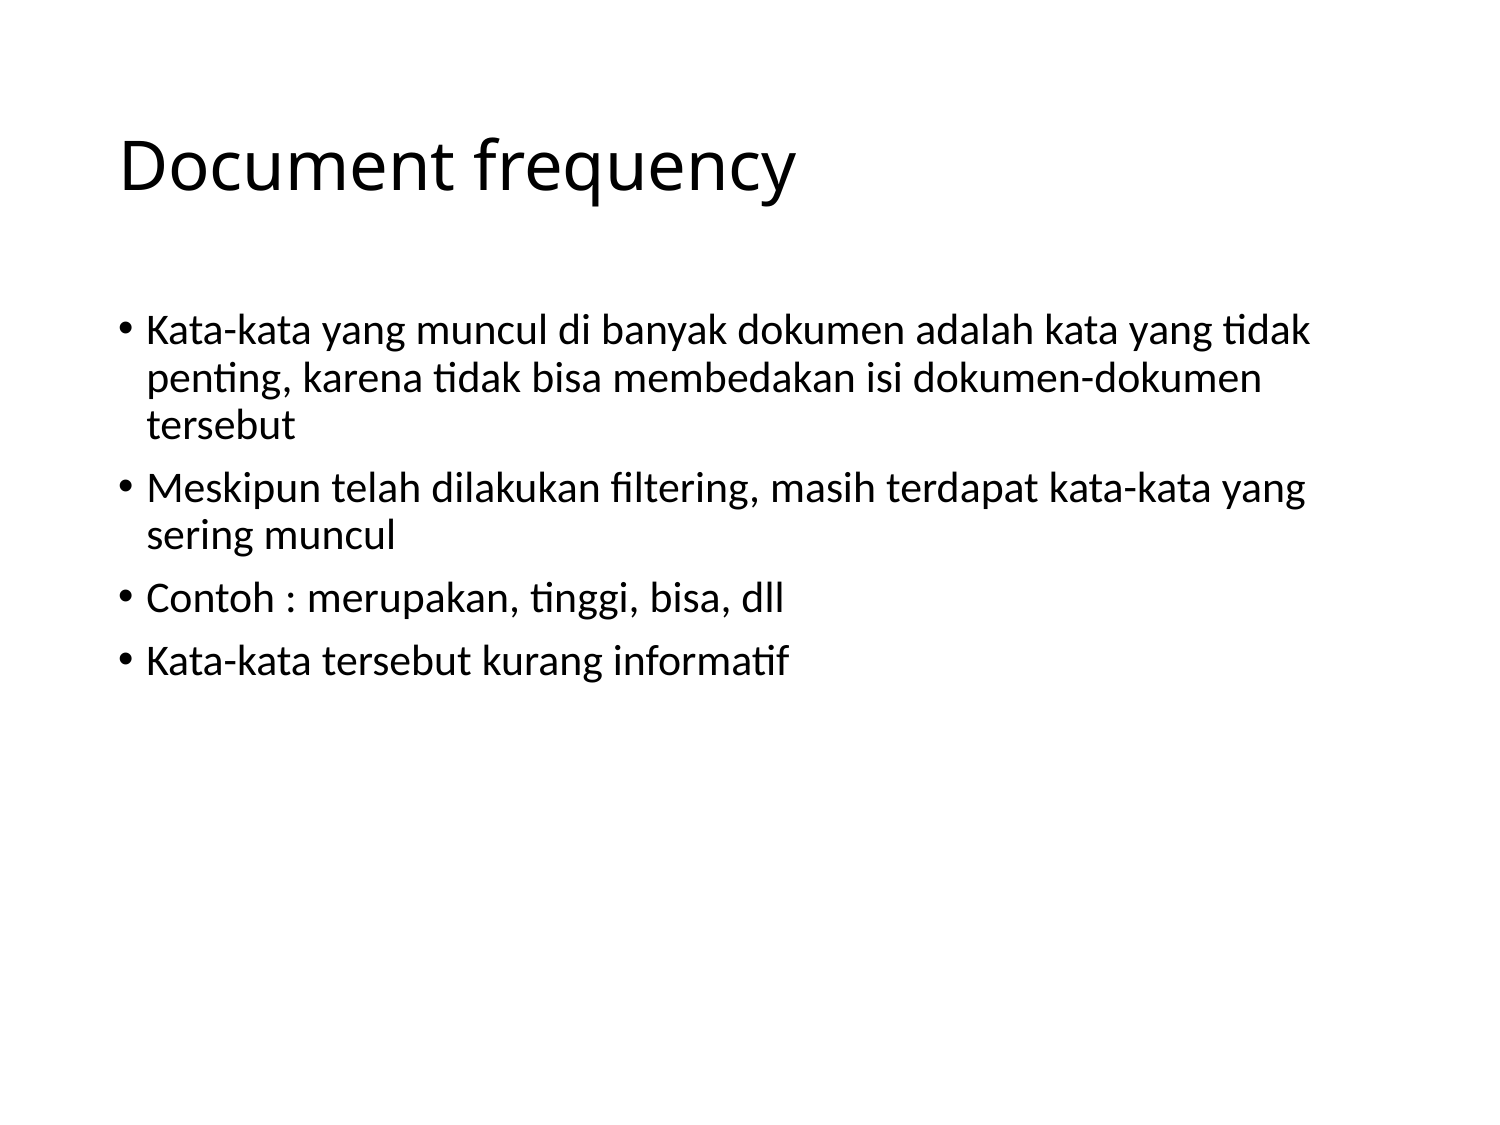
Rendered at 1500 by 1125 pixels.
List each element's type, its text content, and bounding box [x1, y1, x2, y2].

title Document frequency [103, 59, 1397, 278]
list Kata-kata yang muncul di banyak dokumen adalah kata yang tidak penting, karena tidak bisa membedakan isi dokumen-dokumen tersebut Meskipun telah dilakukan filtering, masih terdapat kata-kata yang sering muncul Contoh : merupakan, tinggi, bisa, dll Kata-kata tersebut kurang informatif [103, 299, 1397, 1014]
